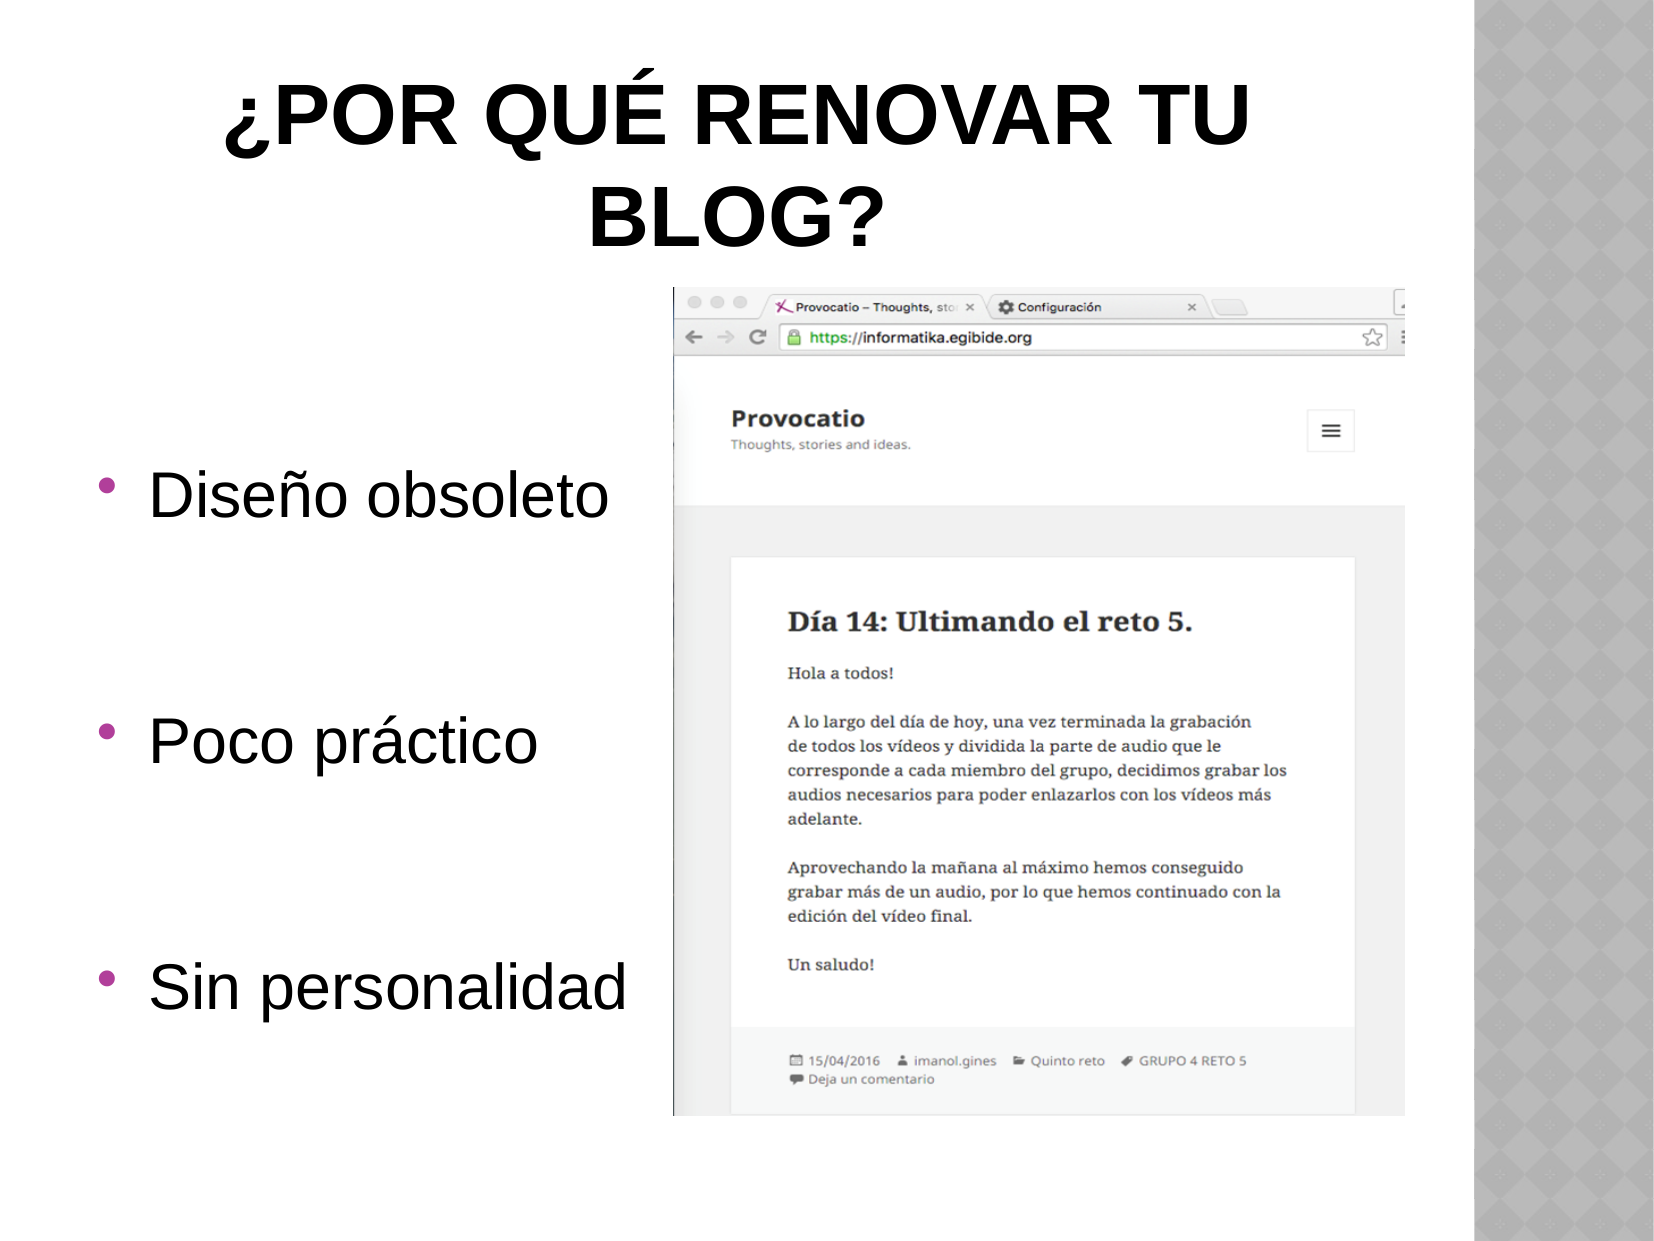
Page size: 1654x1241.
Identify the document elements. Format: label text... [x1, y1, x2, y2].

list Diseño obsoleto Poco práctico Sin personalidad [82, 289, 668, 1108]
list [672, 287, 1405, 1116]
title ¿POR QUÉ RENOVAR TU BLOG? [82, 57, 1393, 265]
